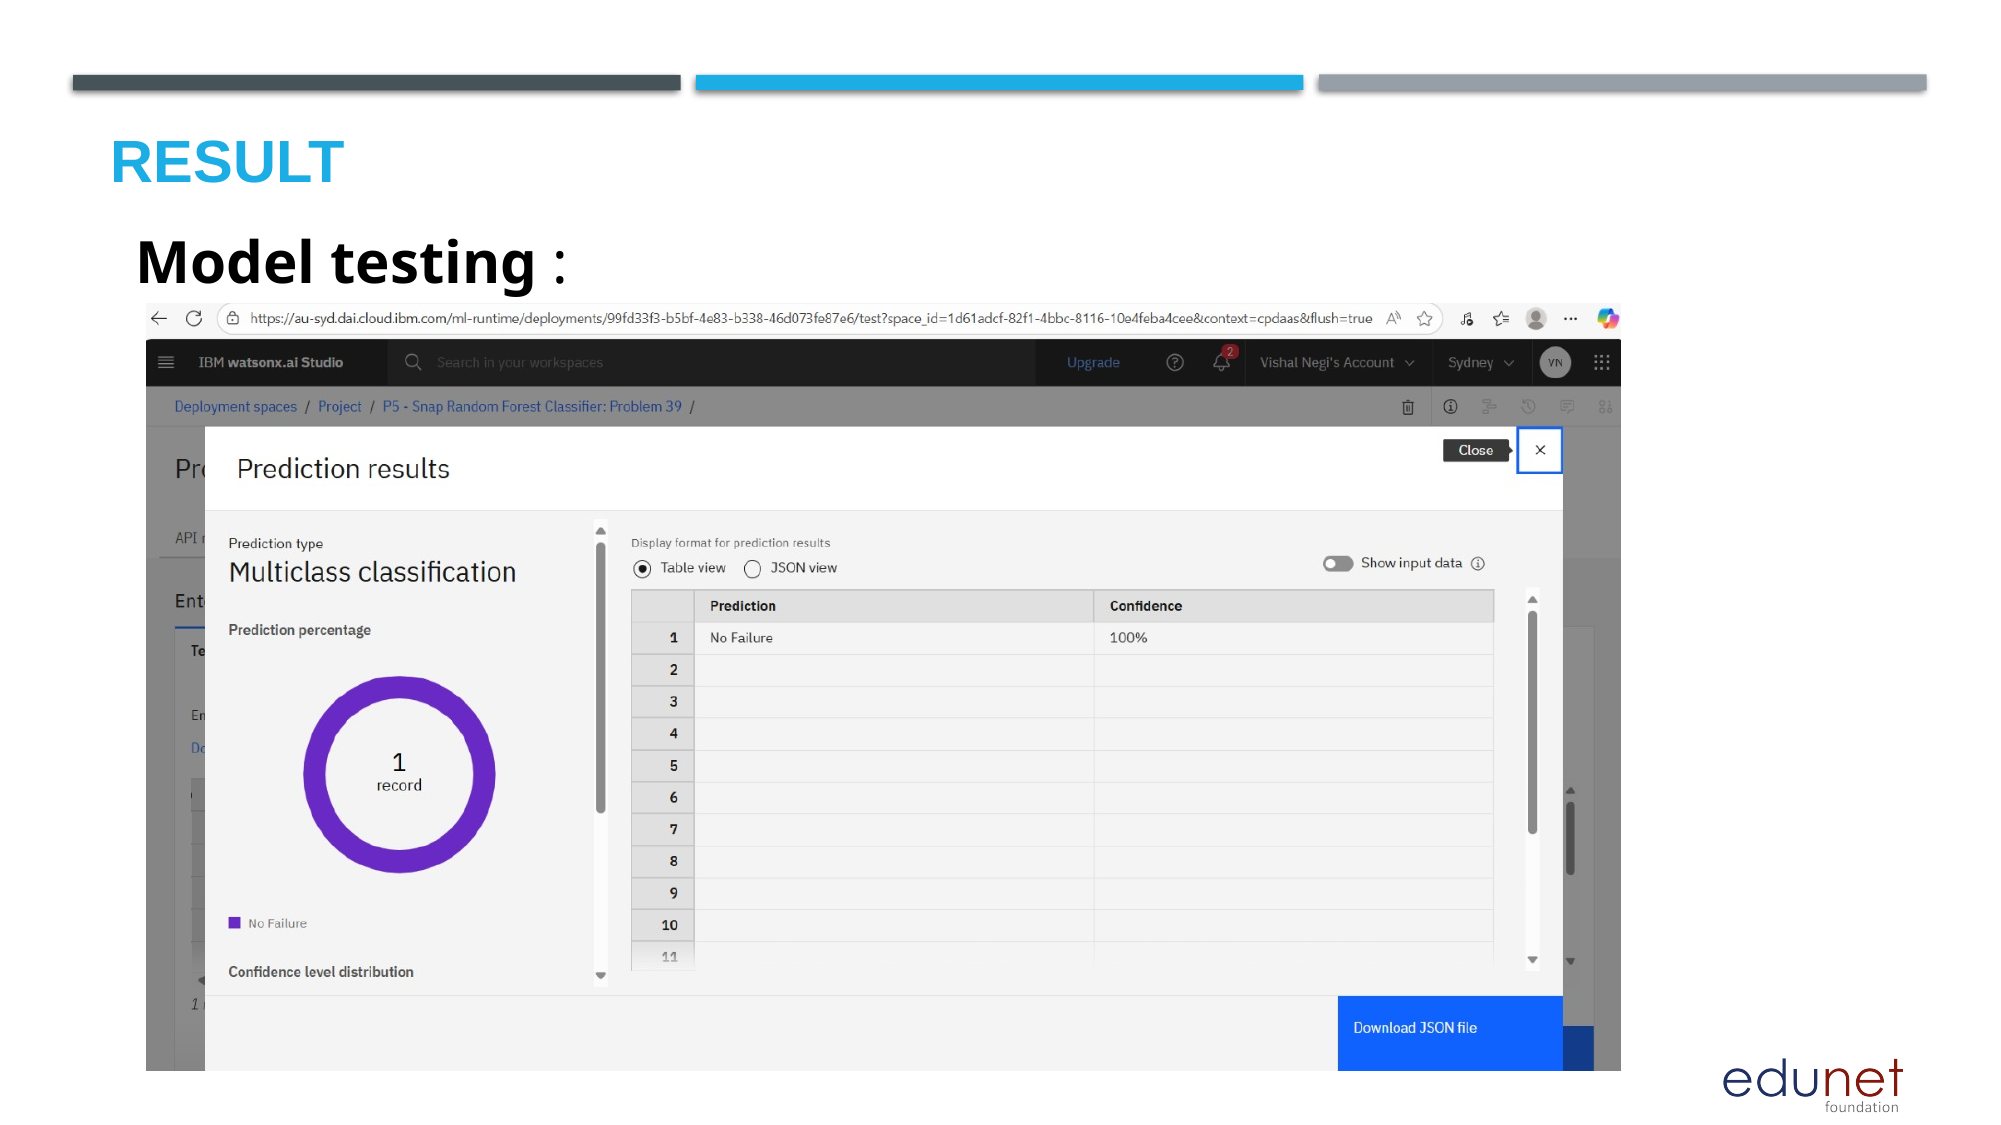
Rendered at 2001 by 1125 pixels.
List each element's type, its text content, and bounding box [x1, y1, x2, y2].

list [146, 303, 1622, 1072]
title Result [95, 115, 1905, 203]
text_box Model testing : [120, 218, 1544, 303]
picture [1719, 1056, 1905, 1116]
